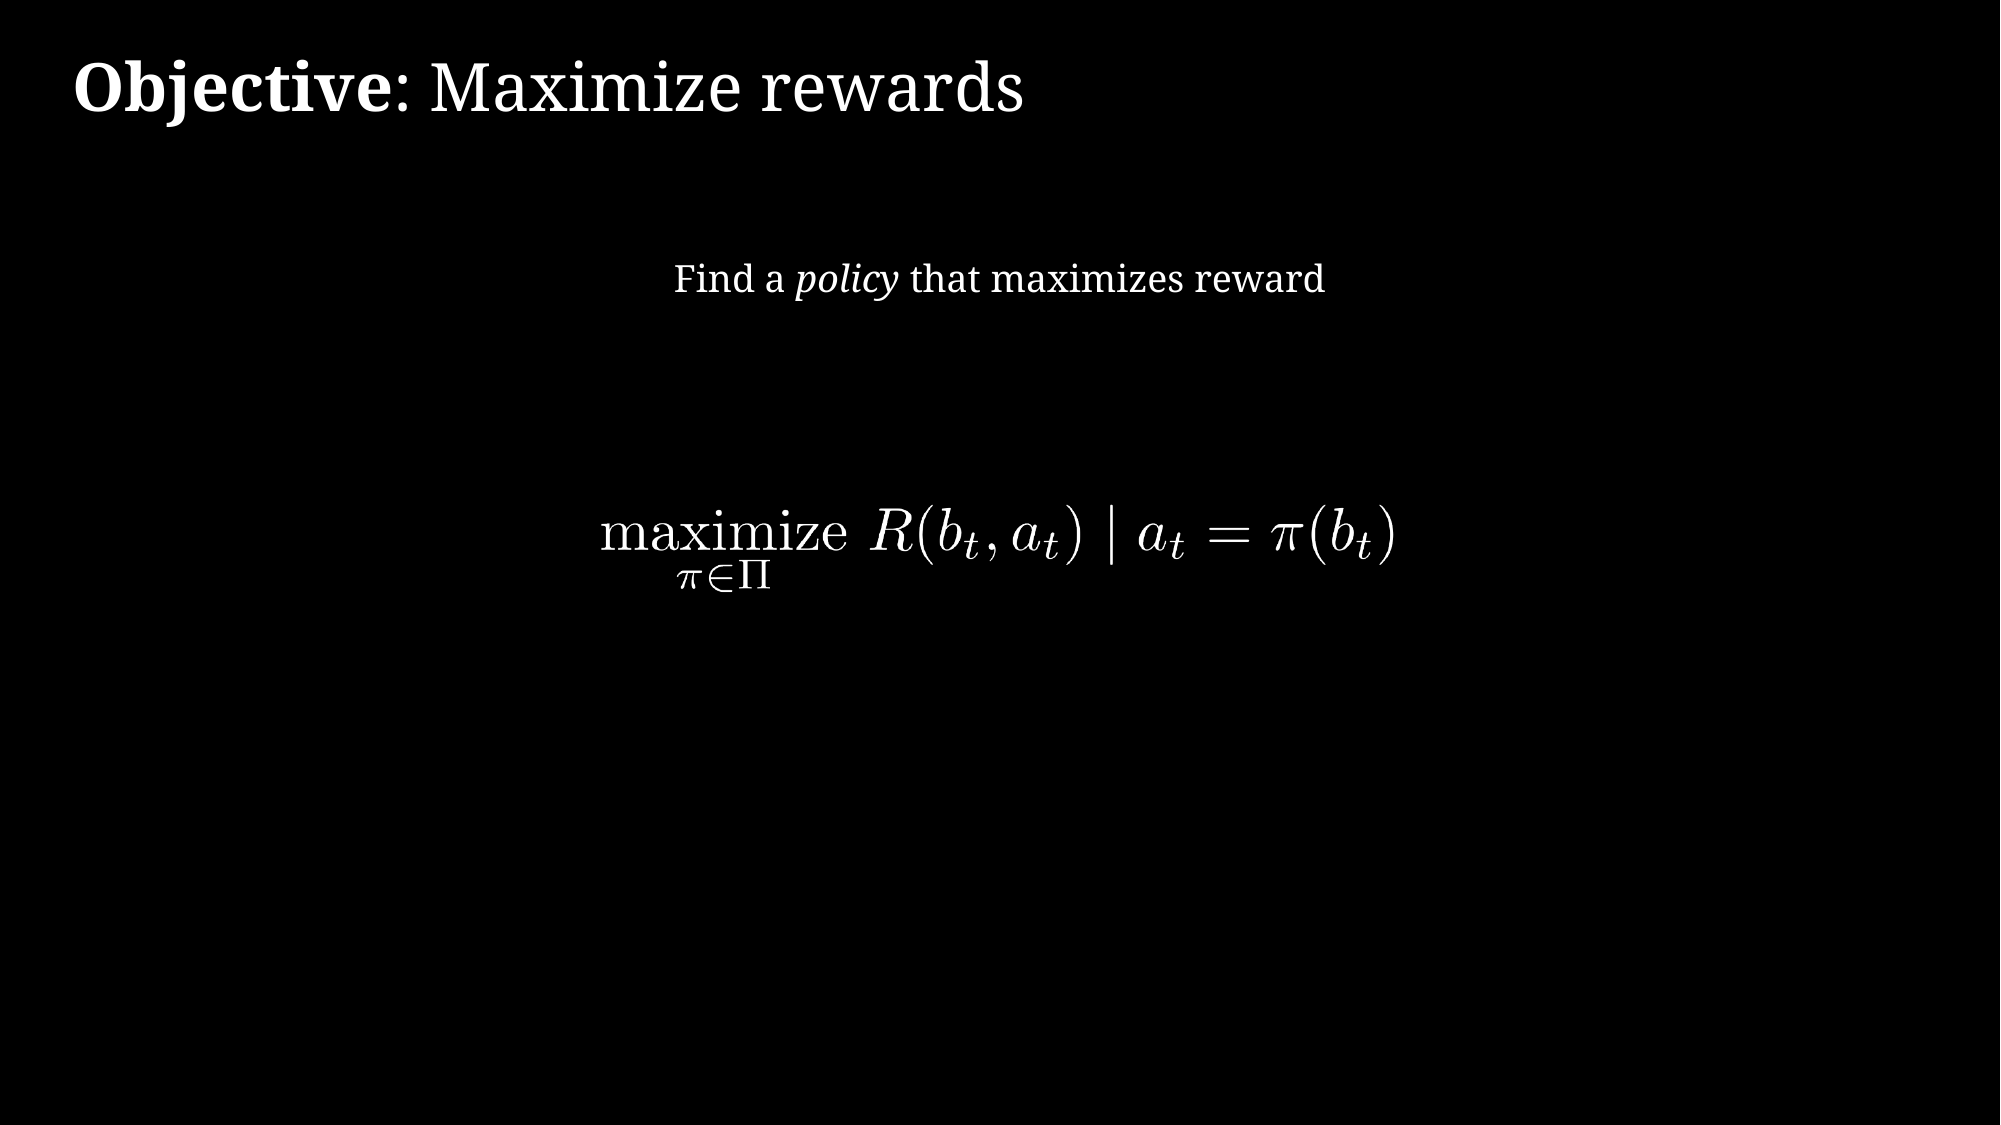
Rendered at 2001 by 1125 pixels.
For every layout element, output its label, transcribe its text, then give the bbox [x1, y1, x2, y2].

picture [599, 374, 1401, 750]
text_box Objective: Maximize rewards [57, 37, 1783, 133]
text_box Find a policy that maximizes reward [403, 247, 1597, 308]
